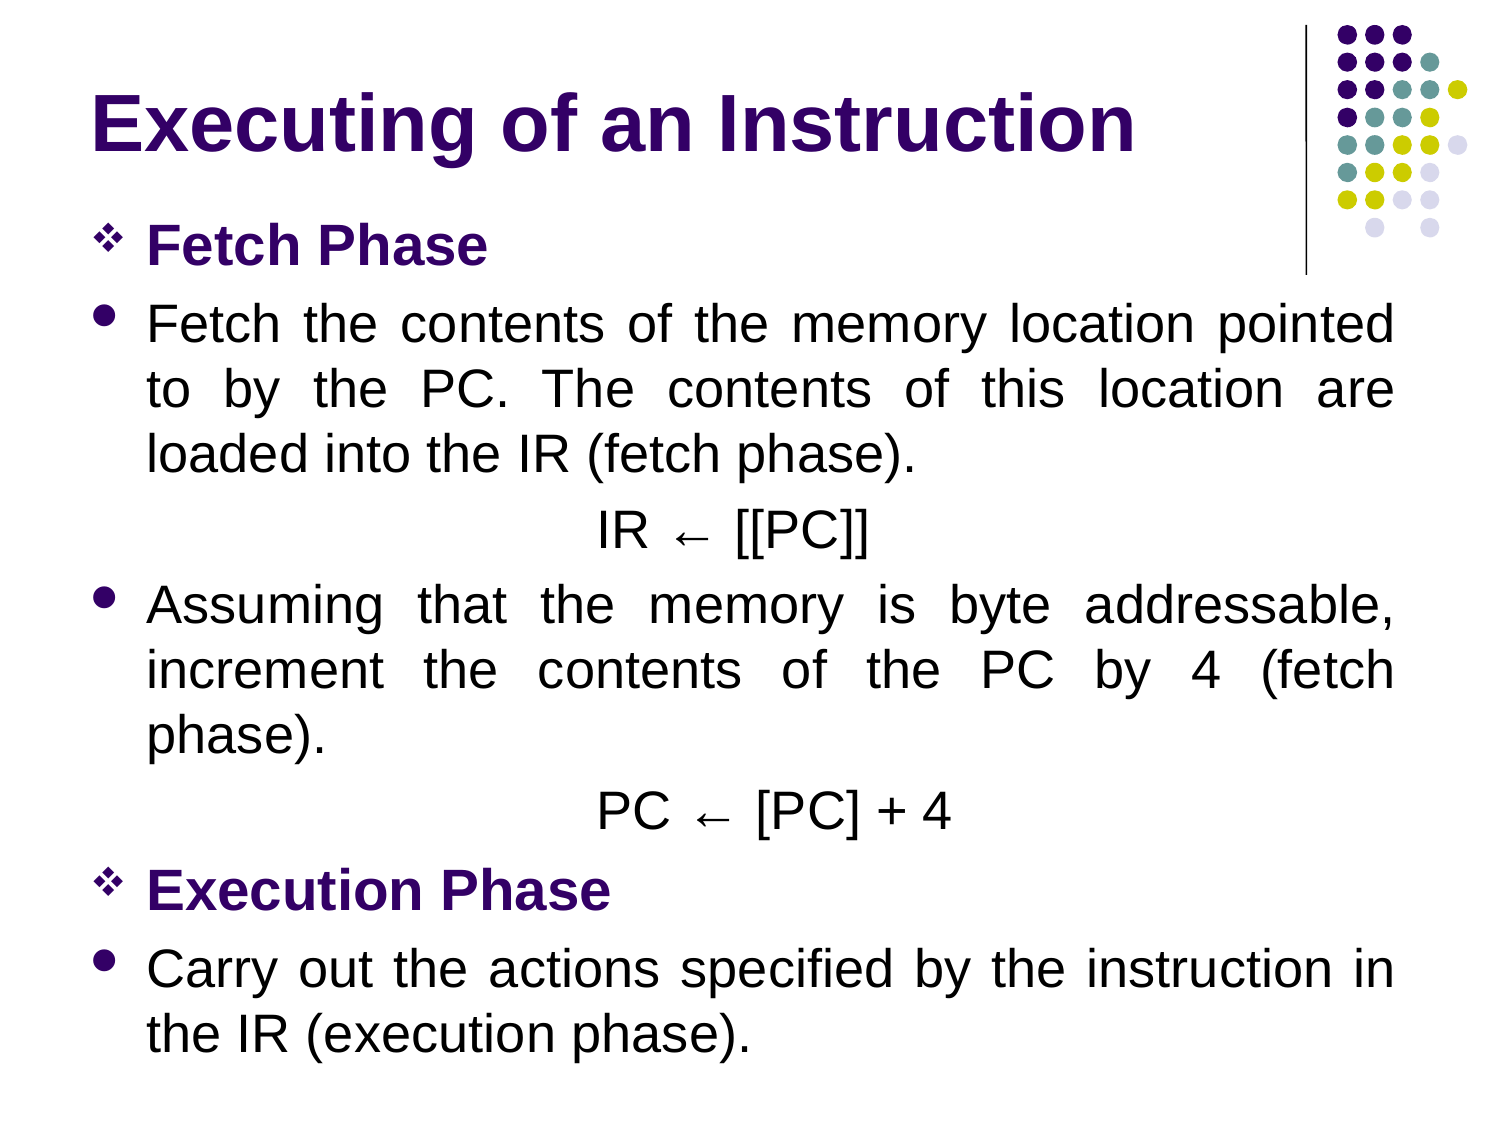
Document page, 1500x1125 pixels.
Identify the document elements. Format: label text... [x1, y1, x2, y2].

list Fetch Phase Fetch the contents of the memory location pointed to by the PC. The contents of this location are loaded into the IR (fetch phase). IR ← [[PC]] Assuming that the memory is byte addressable, increment the contents of the PC by 4 (fetch phase). PC ← [PC] + 4 Execution Phase Carry out the actions specified by the instruction in the IR (execution phase). [75, 200, 1413, 1025]
title Executing of an Instruction [75, 0, 1313, 175]
